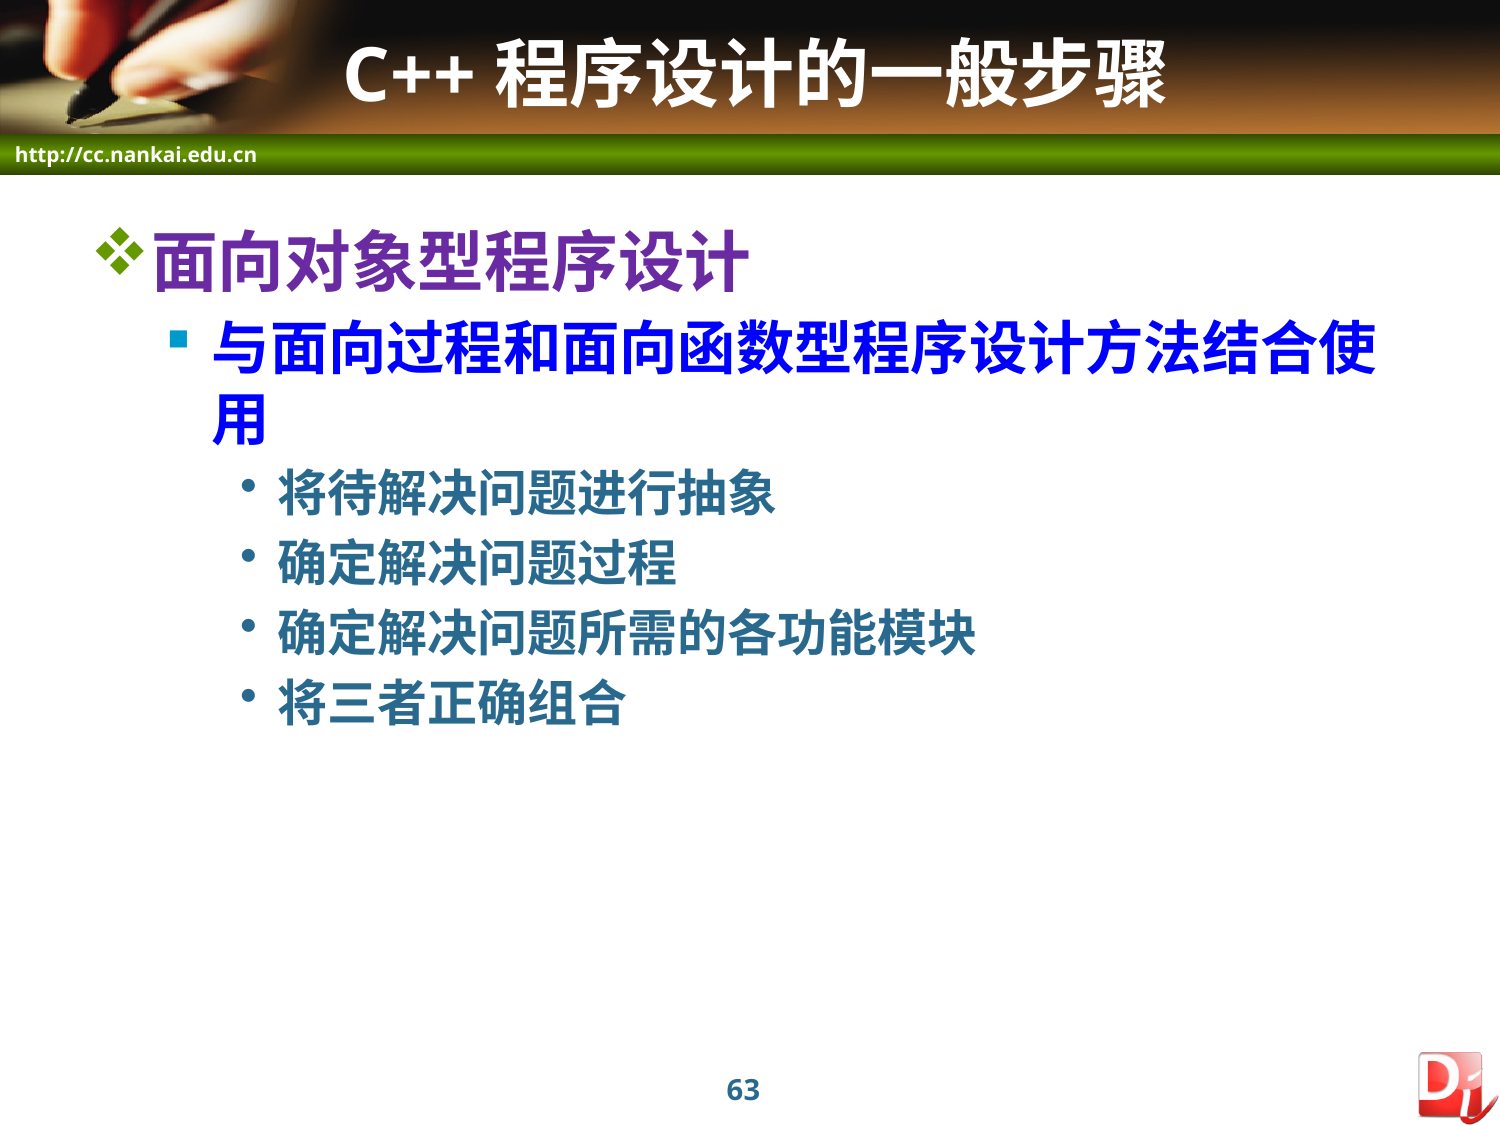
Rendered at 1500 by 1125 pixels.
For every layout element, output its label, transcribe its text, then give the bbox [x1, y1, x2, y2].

list 面向对象型程序设计 与面向过程和面向函数型程序设计方法结合使用 将待解决问题进行抽象 确定解决问题过程 确定解决问题所需的各功能模块 将三者正确组合 [74, 212, 1413, 1038]
picture [0, 0, 1500, 134]
picture [1417, 1052, 1500, 1125]
slide_number 63 [607, 1063, 880, 1112]
title C++程序设计的一般步骤 [74, 24, 1438, 118]
